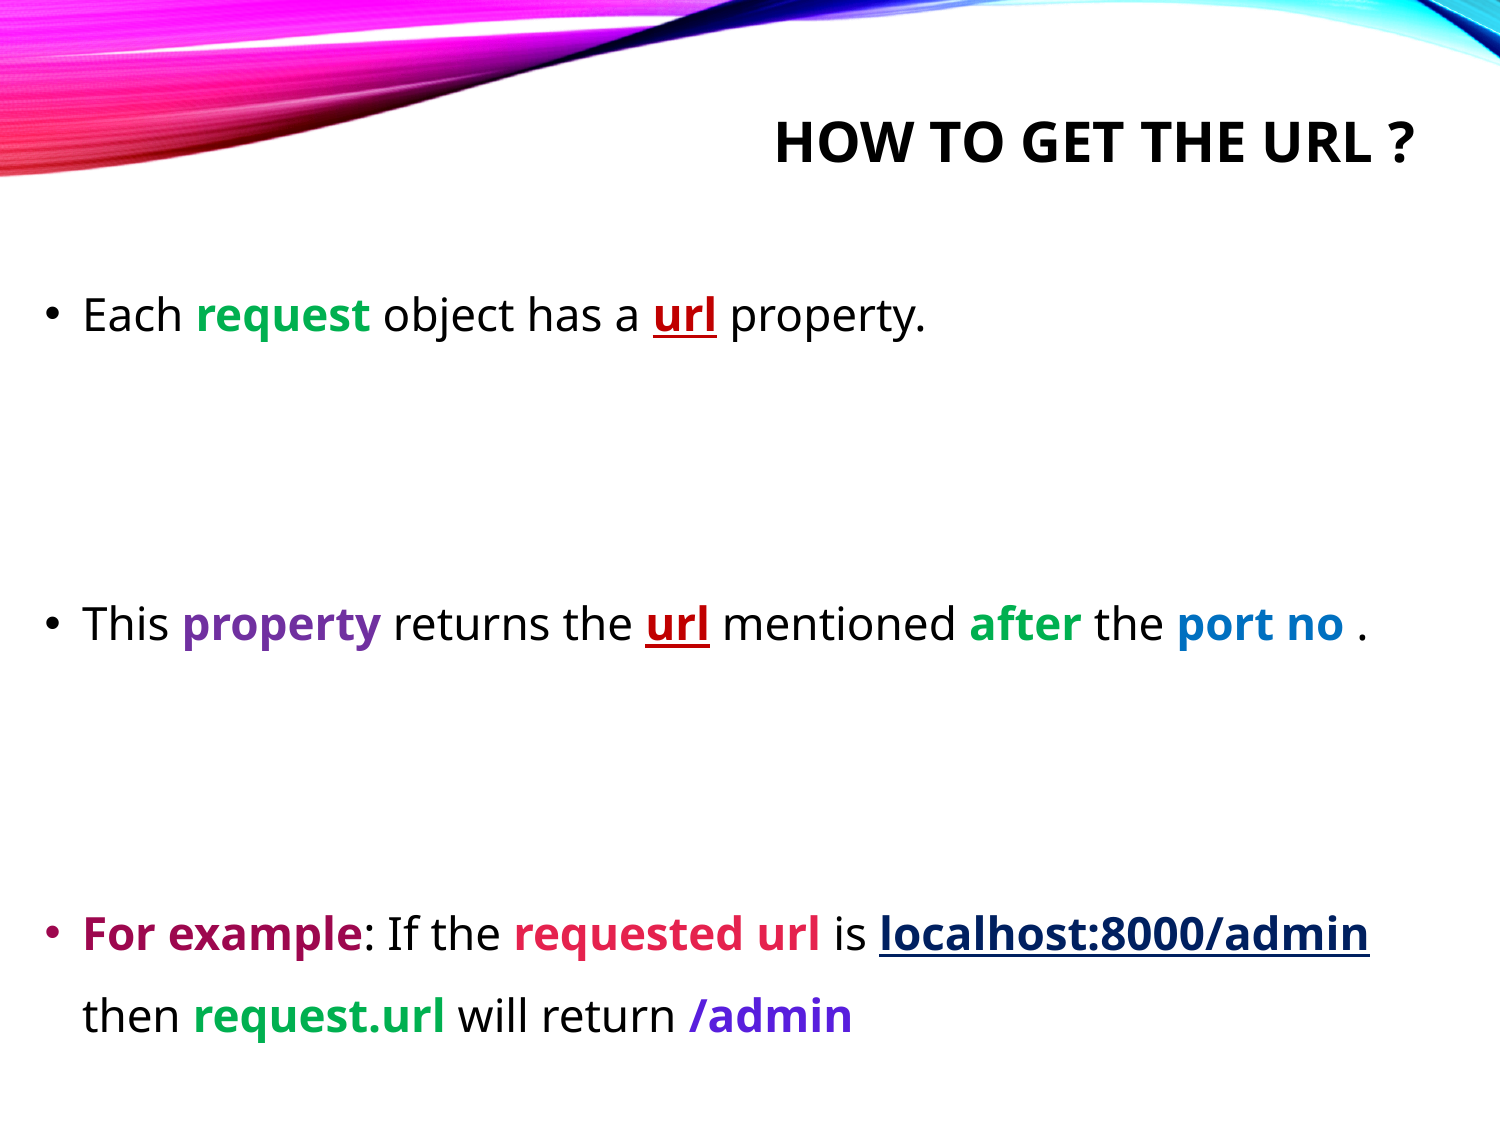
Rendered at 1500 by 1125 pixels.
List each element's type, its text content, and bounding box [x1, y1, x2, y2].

title How to get the url ? [383, 38, 1431, 250]
list Each request object has a url property. This property returns the url mentioned after the port no . For example: If the requested url is localhost:8000/admin then request.url will return /admin [29, 250, 1475, 1111]
picture [0, 0, 1500, 178]
